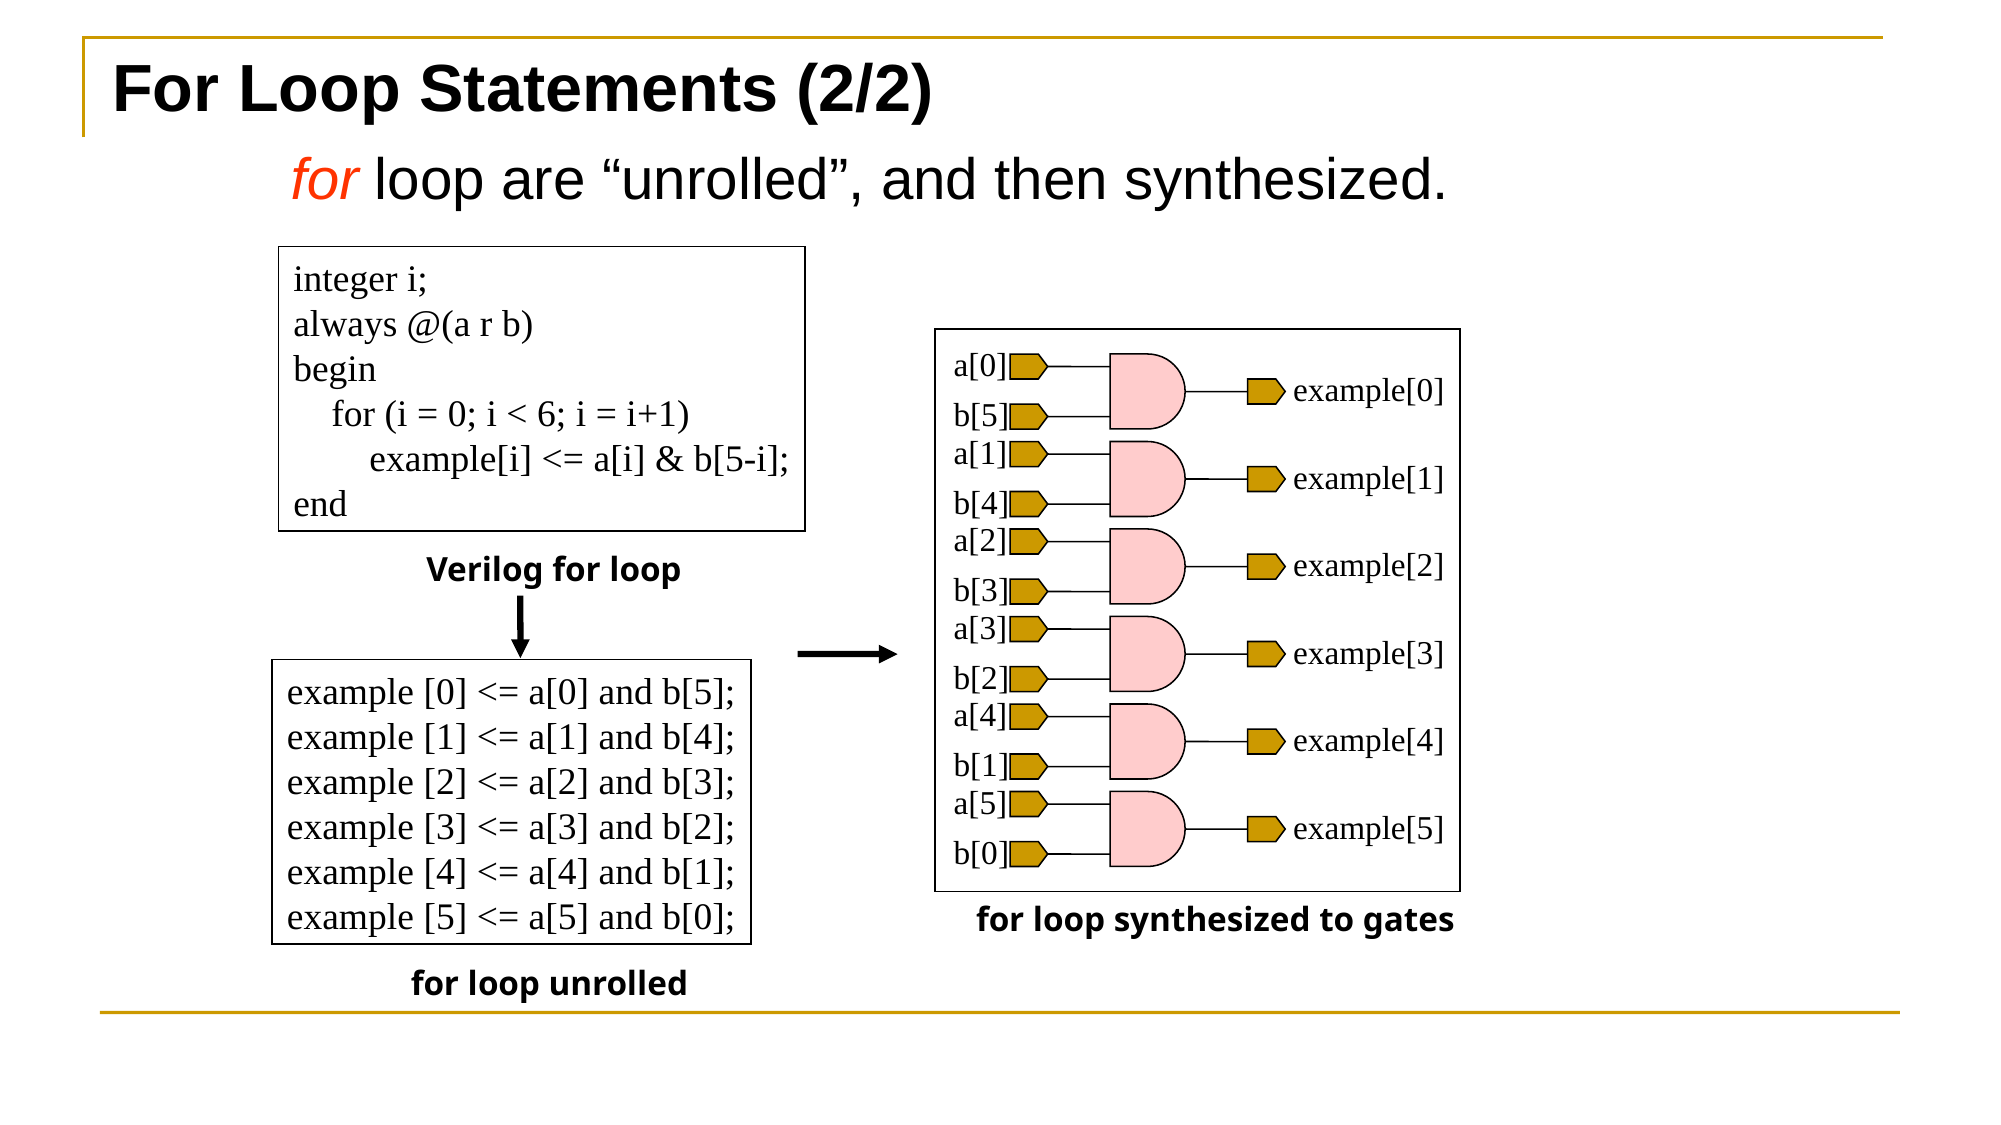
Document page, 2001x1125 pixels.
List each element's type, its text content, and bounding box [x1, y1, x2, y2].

text_box [935, 329, 1461, 892]
text_box for loop synthesized to gates [961, 891, 1471, 946]
text_box [514, 596, 527, 659]
text_box [797, 647, 898, 661]
text_box Verilog for loop [411, 540, 697, 596]
text_box integer i; always @(a r b) begin for (i = 0; i < 6; i = i+1) example[i] <= a[i] & b[5-i]; end [278, 284, 806, 532]
text_box example [0] <= a[0] and b[5]; example [1] <= a[1] and b[4]; example [2] <= a[2] and b[3]; example [3] <= a[3] and b[2]; example [4] <= a[4] and b[1]; example [5] <= a[5] and b[0]; [272, 659, 751, 945]
text_box For Loop Statements (2/2) [97, 37, 1223, 133]
text_box for loop are “unrolled”, and then synthesized. [275, 133, 1626, 284]
text_box for loop unrolled [396, 954, 704, 1010]
